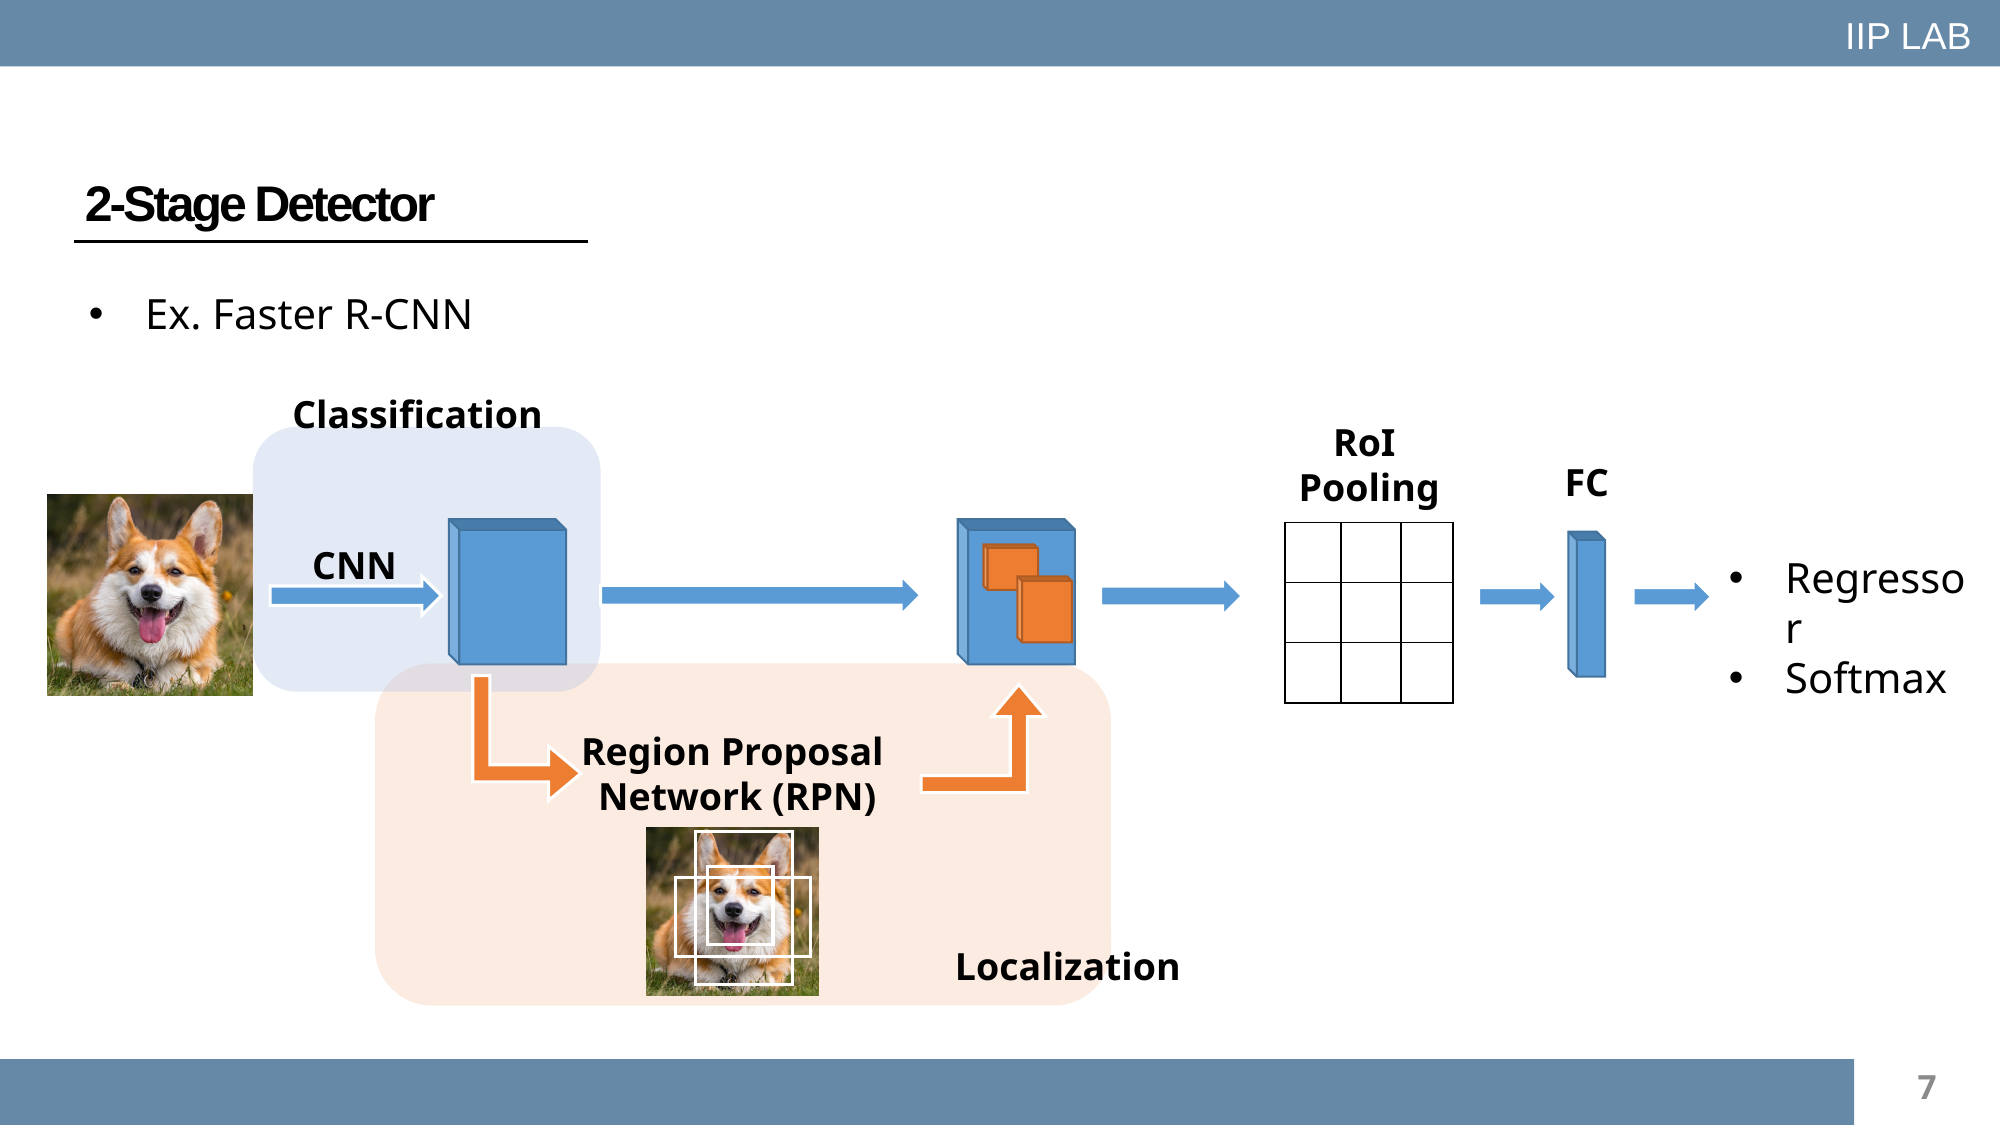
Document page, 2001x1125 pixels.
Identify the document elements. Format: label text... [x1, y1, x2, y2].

text_box [1016, 575, 1074, 644]
table_cell [1286, 643, 1340, 702]
text_box Region Proposal Network (RPN) [448, 720, 1017, 825]
text_box [374, 662, 1113, 1007]
text_box [471, 674, 584, 804]
table_header [1402, 523, 1452, 582]
picture [646, 827, 819, 996]
table_cell [1402, 643, 1452, 702]
text_box [251, 425, 602, 693]
table_header [1342, 523, 1400, 582]
picture [47, 494, 253, 696]
text_box Classification [275, 383, 560, 444]
table_cell [1286, 583, 1340, 642]
text_box [447, 518, 568, 666]
table_cell [1402, 583, 1452, 642]
text_box [1099, 572, 1245, 620]
table_cell [1342, 583, 1400, 642]
text_box [919, 682, 1050, 795]
text_box Localization [926, 935, 1210, 996]
text_box RoI Pooling [1243, 411, 1495, 517]
text_box Ex. Faster R-CNN [74, 280, 1855, 346]
table_header [1286, 523, 1340, 582]
slide_number 7 [1889, 1059, 1952, 1119]
text_box [0, 1058, 1855, 1125]
text_box [268, 572, 444, 619]
text_box FC [1461, 451, 1713, 512]
text_box Regressor Softmax [1714, 544, 1991, 710]
text_box IIP LAB [1830, 4, 1987, 65]
text_box [1631, 574, 1714, 619]
text_box 2-Stage Detector [70, 164, 1196, 240]
text_box [0, 0, 2000, 67]
text_box [1477, 574, 1560, 619]
text_box [956, 518, 1076, 666]
text_box [1567, 530, 1607, 678]
text_box [599, 571, 924, 619]
table_cell [1342, 643, 1400, 702]
text_box [982, 543, 1040, 591]
text_box CNN [297, 534, 415, 595]
